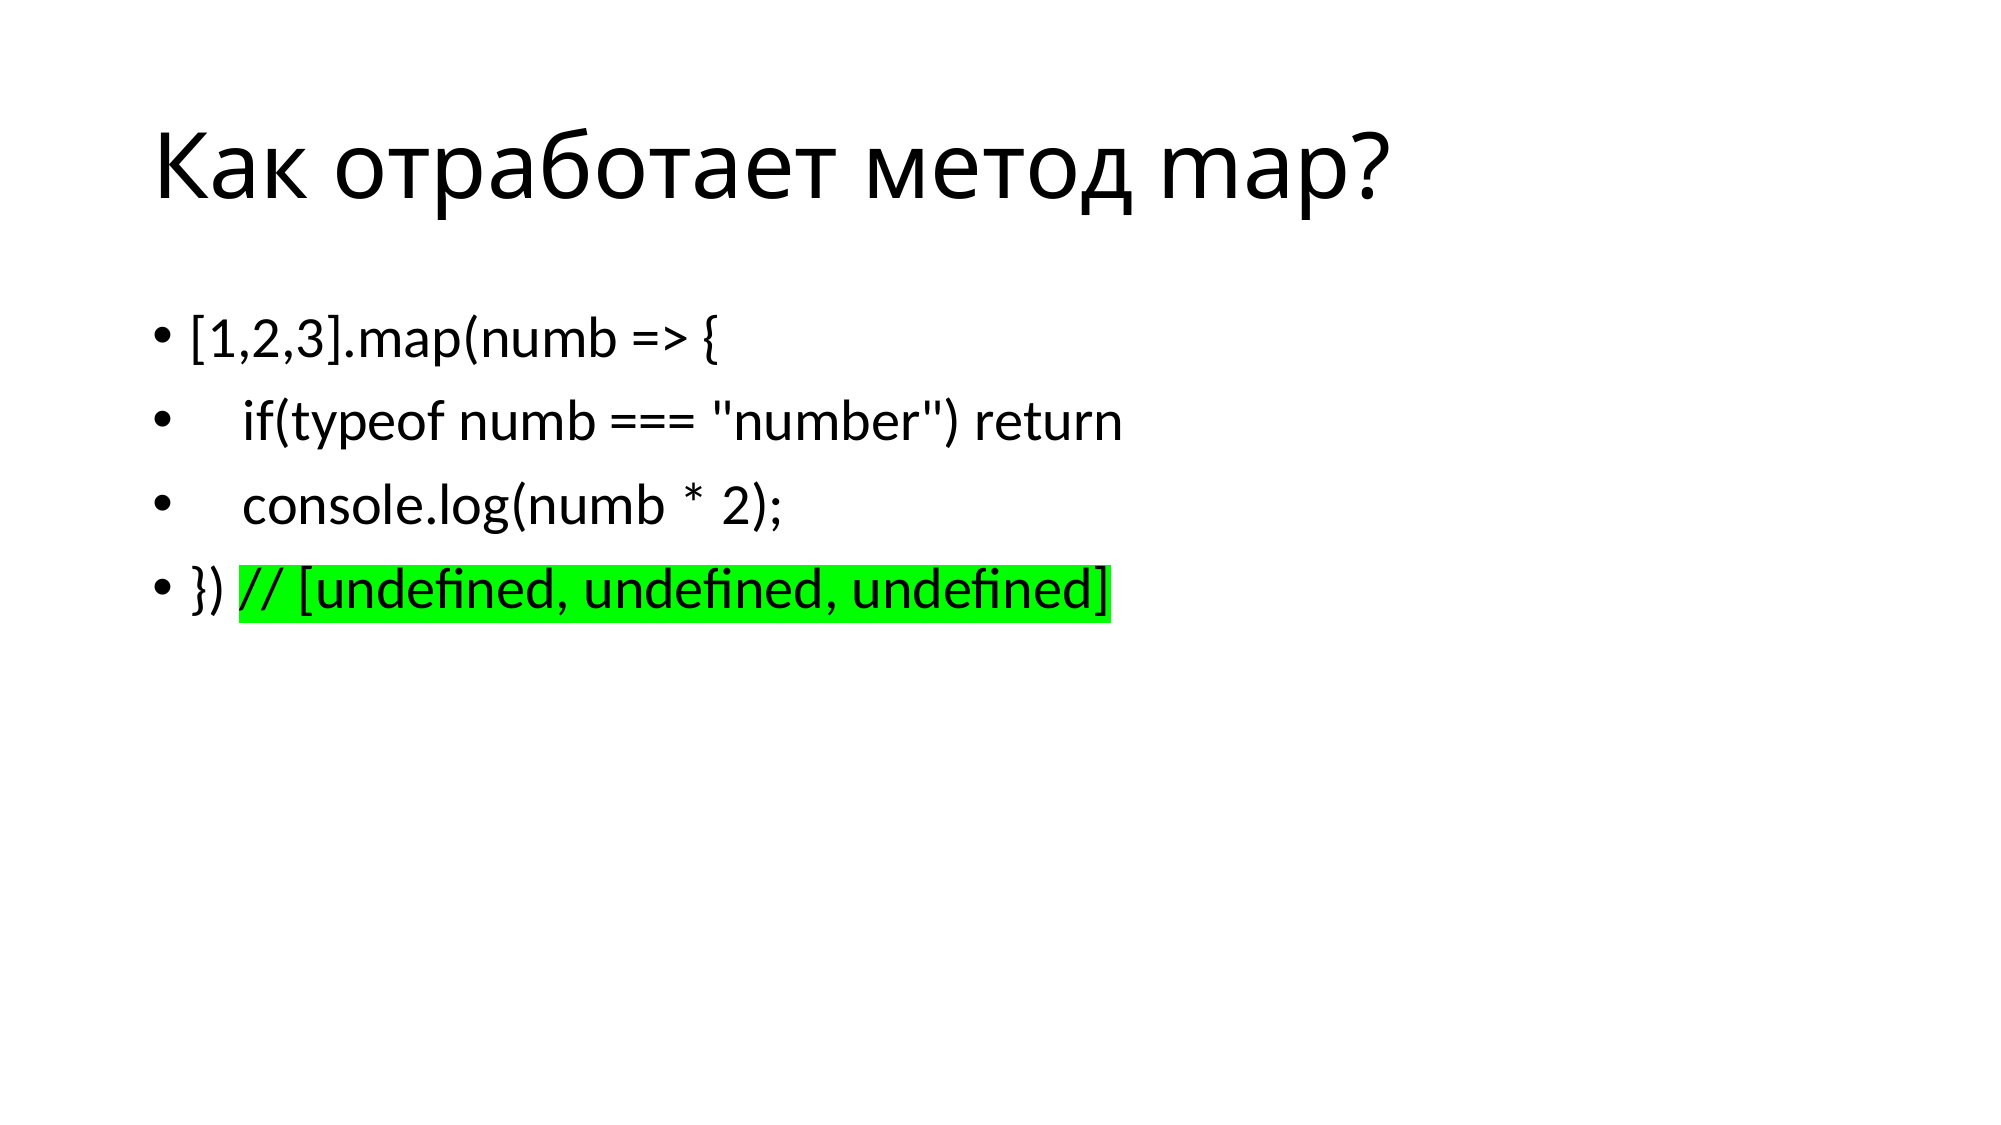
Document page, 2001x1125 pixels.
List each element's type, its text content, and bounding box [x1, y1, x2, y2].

list [1,2,3].map(numb => { if(typeof numb === "number") return console.log(numb * 2); }) // [undefined, undefined, undefined] [137, 299, 1863, 1014]
title Как отработает метод map? [137, 59, 1863, 278]
